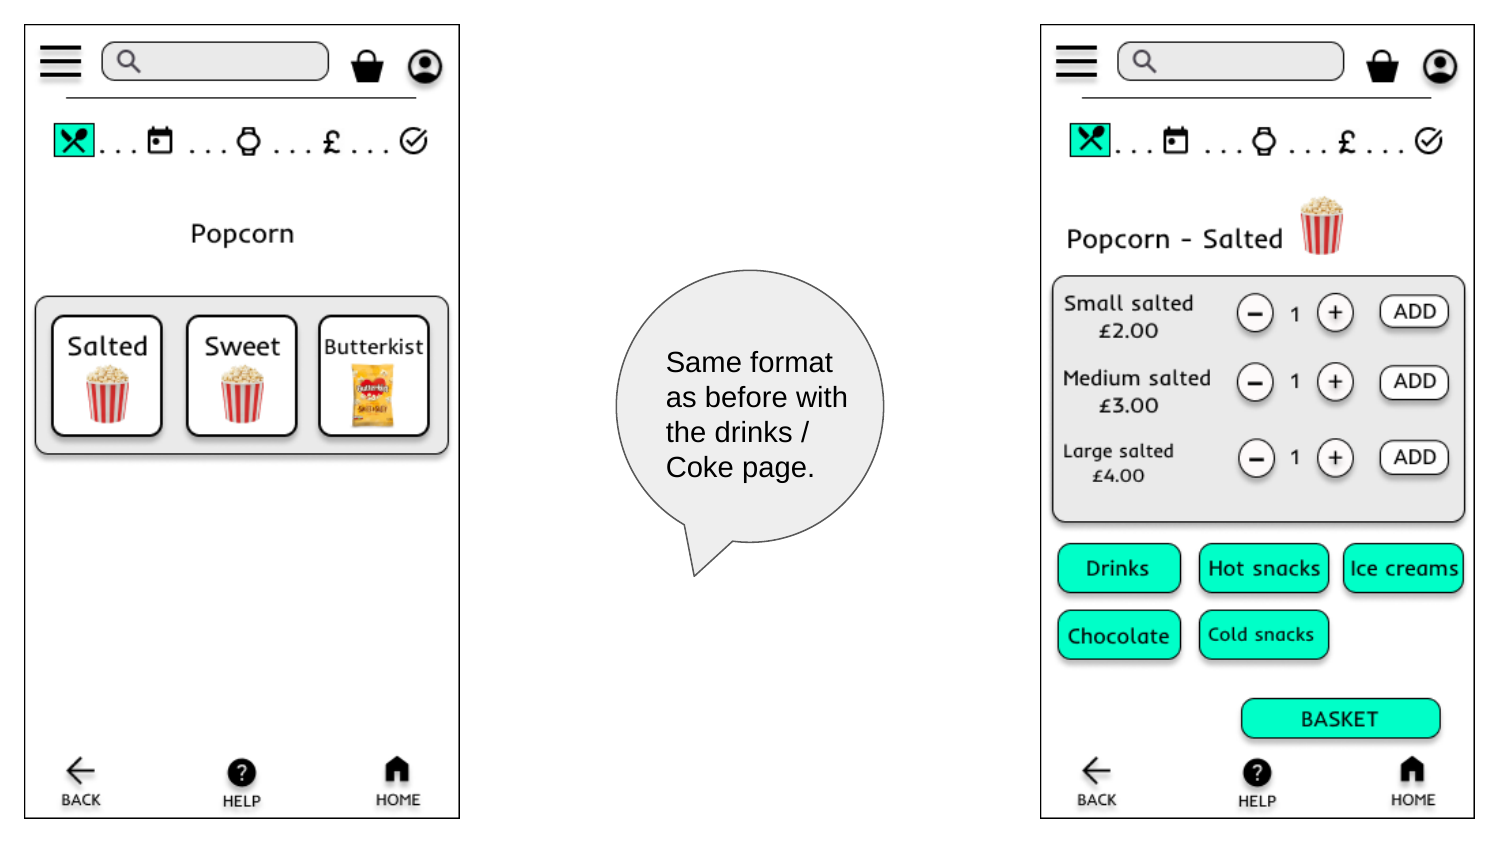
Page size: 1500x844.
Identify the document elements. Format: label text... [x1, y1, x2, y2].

text_box [616, 270, 860, 497]
text_box [652, 499, 848, 577]
picture [1040, 24, 1476, 819]
picture [24, 24, 460, 819]
text_box Same format as before with the drinks / Coke page. [650, 328, 884, 499]
